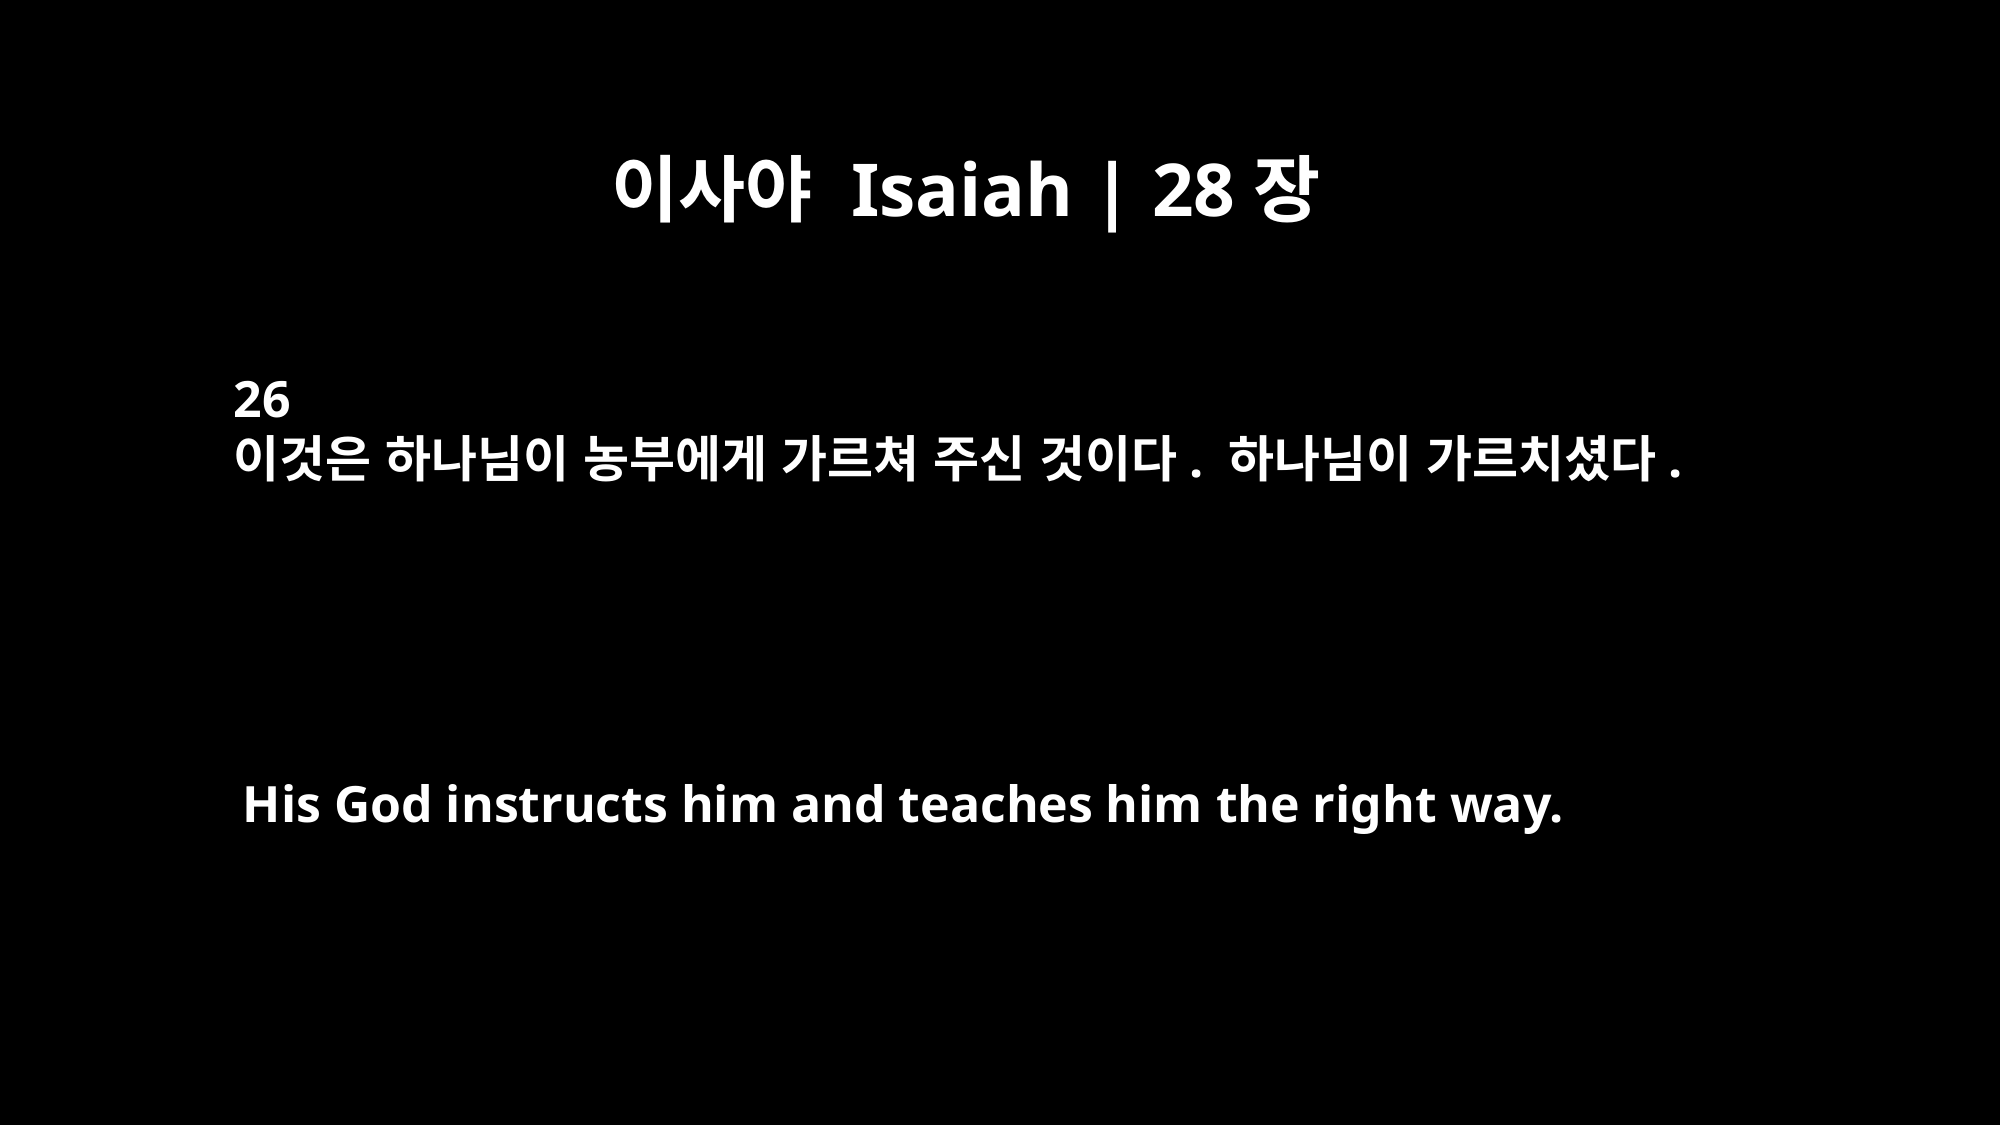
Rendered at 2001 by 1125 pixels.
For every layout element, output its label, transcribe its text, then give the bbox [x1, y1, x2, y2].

text_box His God instructs him and teaches him the right way. [228, 764, 1580, 840]
text_box 이사야 Isaiah | 28장 [596, 136, 1336, 239]
text_box 26 이것은 하나님이 농부에게 가르쳐 주신 것이다. 하나님이 가르치셨다. [218, 359, 1699, 495]
